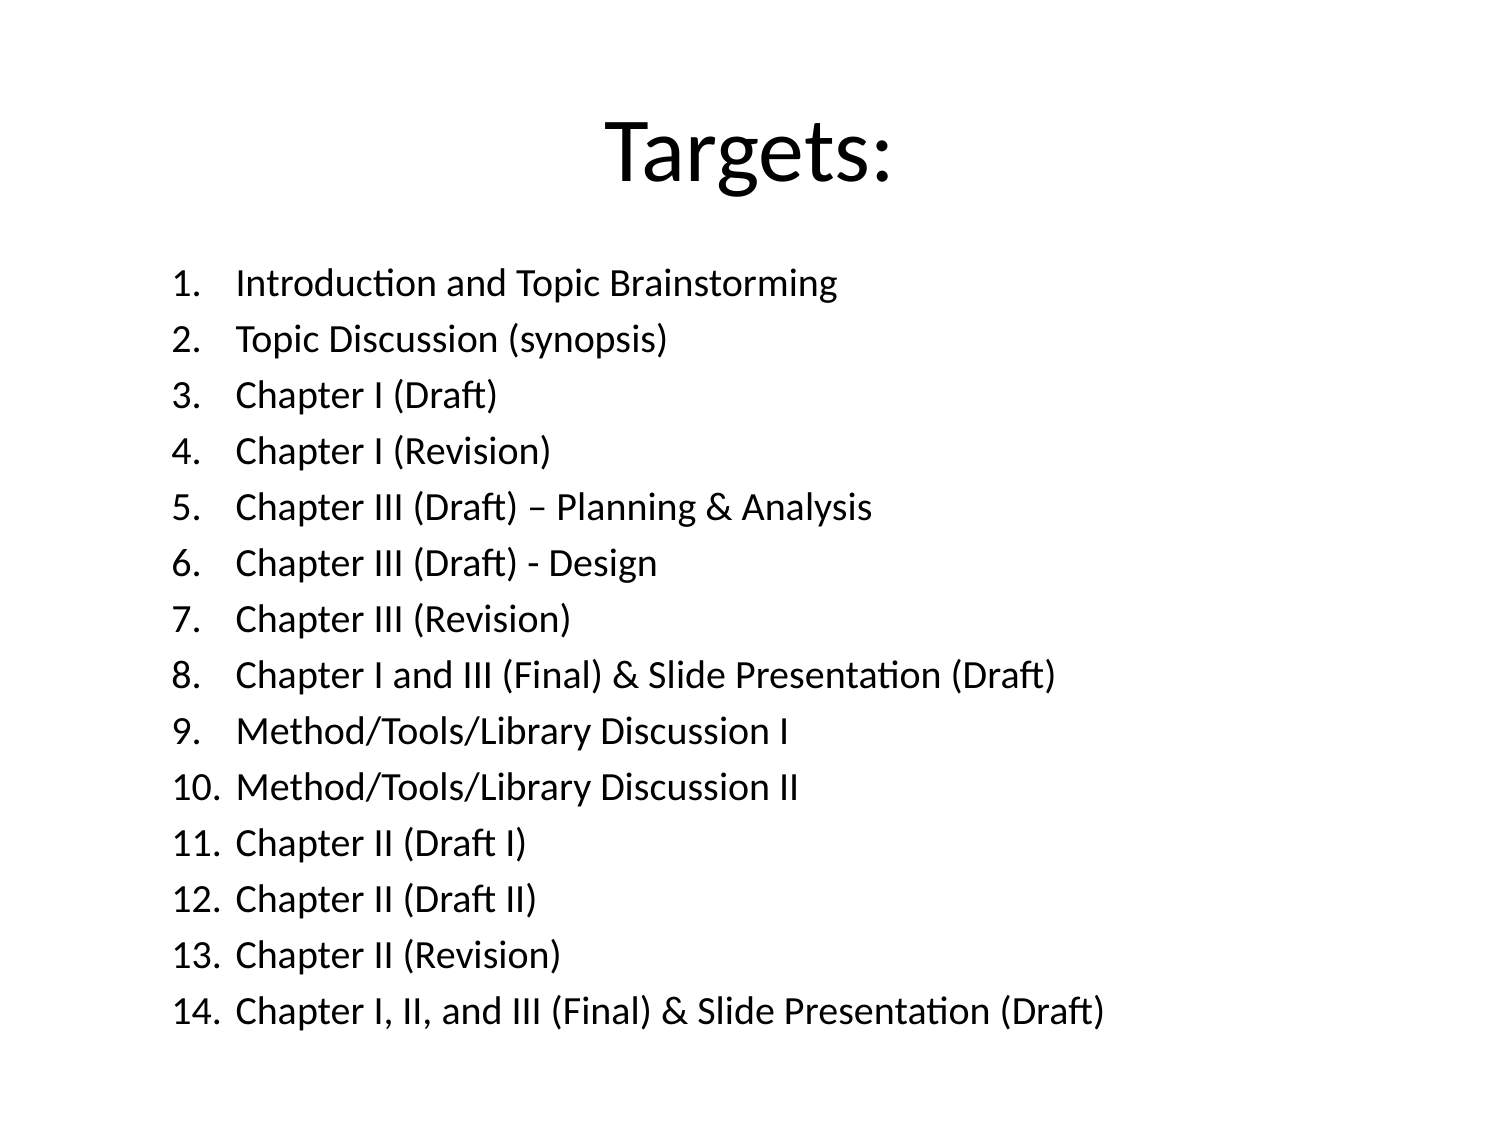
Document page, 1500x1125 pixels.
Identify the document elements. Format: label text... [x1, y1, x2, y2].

list Introduction and Topic Brainstorming Topic Discussion (synopsis) Chapter I (Draft) Chapter I (Revision) Chapter III (Draft) – Planning & Analysis Chapter III (Draft) - Design Chapter III (Revision) Chapter I and III (Final) & Slide Presentation (Draft) Method/Tools/Library Discussion I Method/Tools/Library Discussion II Chapter II (Draft I) Chapter II (Draft II) Chapter II (Revision) Chapter I, II, and III (Final) & Slide Presentation (Draft) [150, 248, 1350, 1040]
title Targets: [150, 50, 1350, 240]
